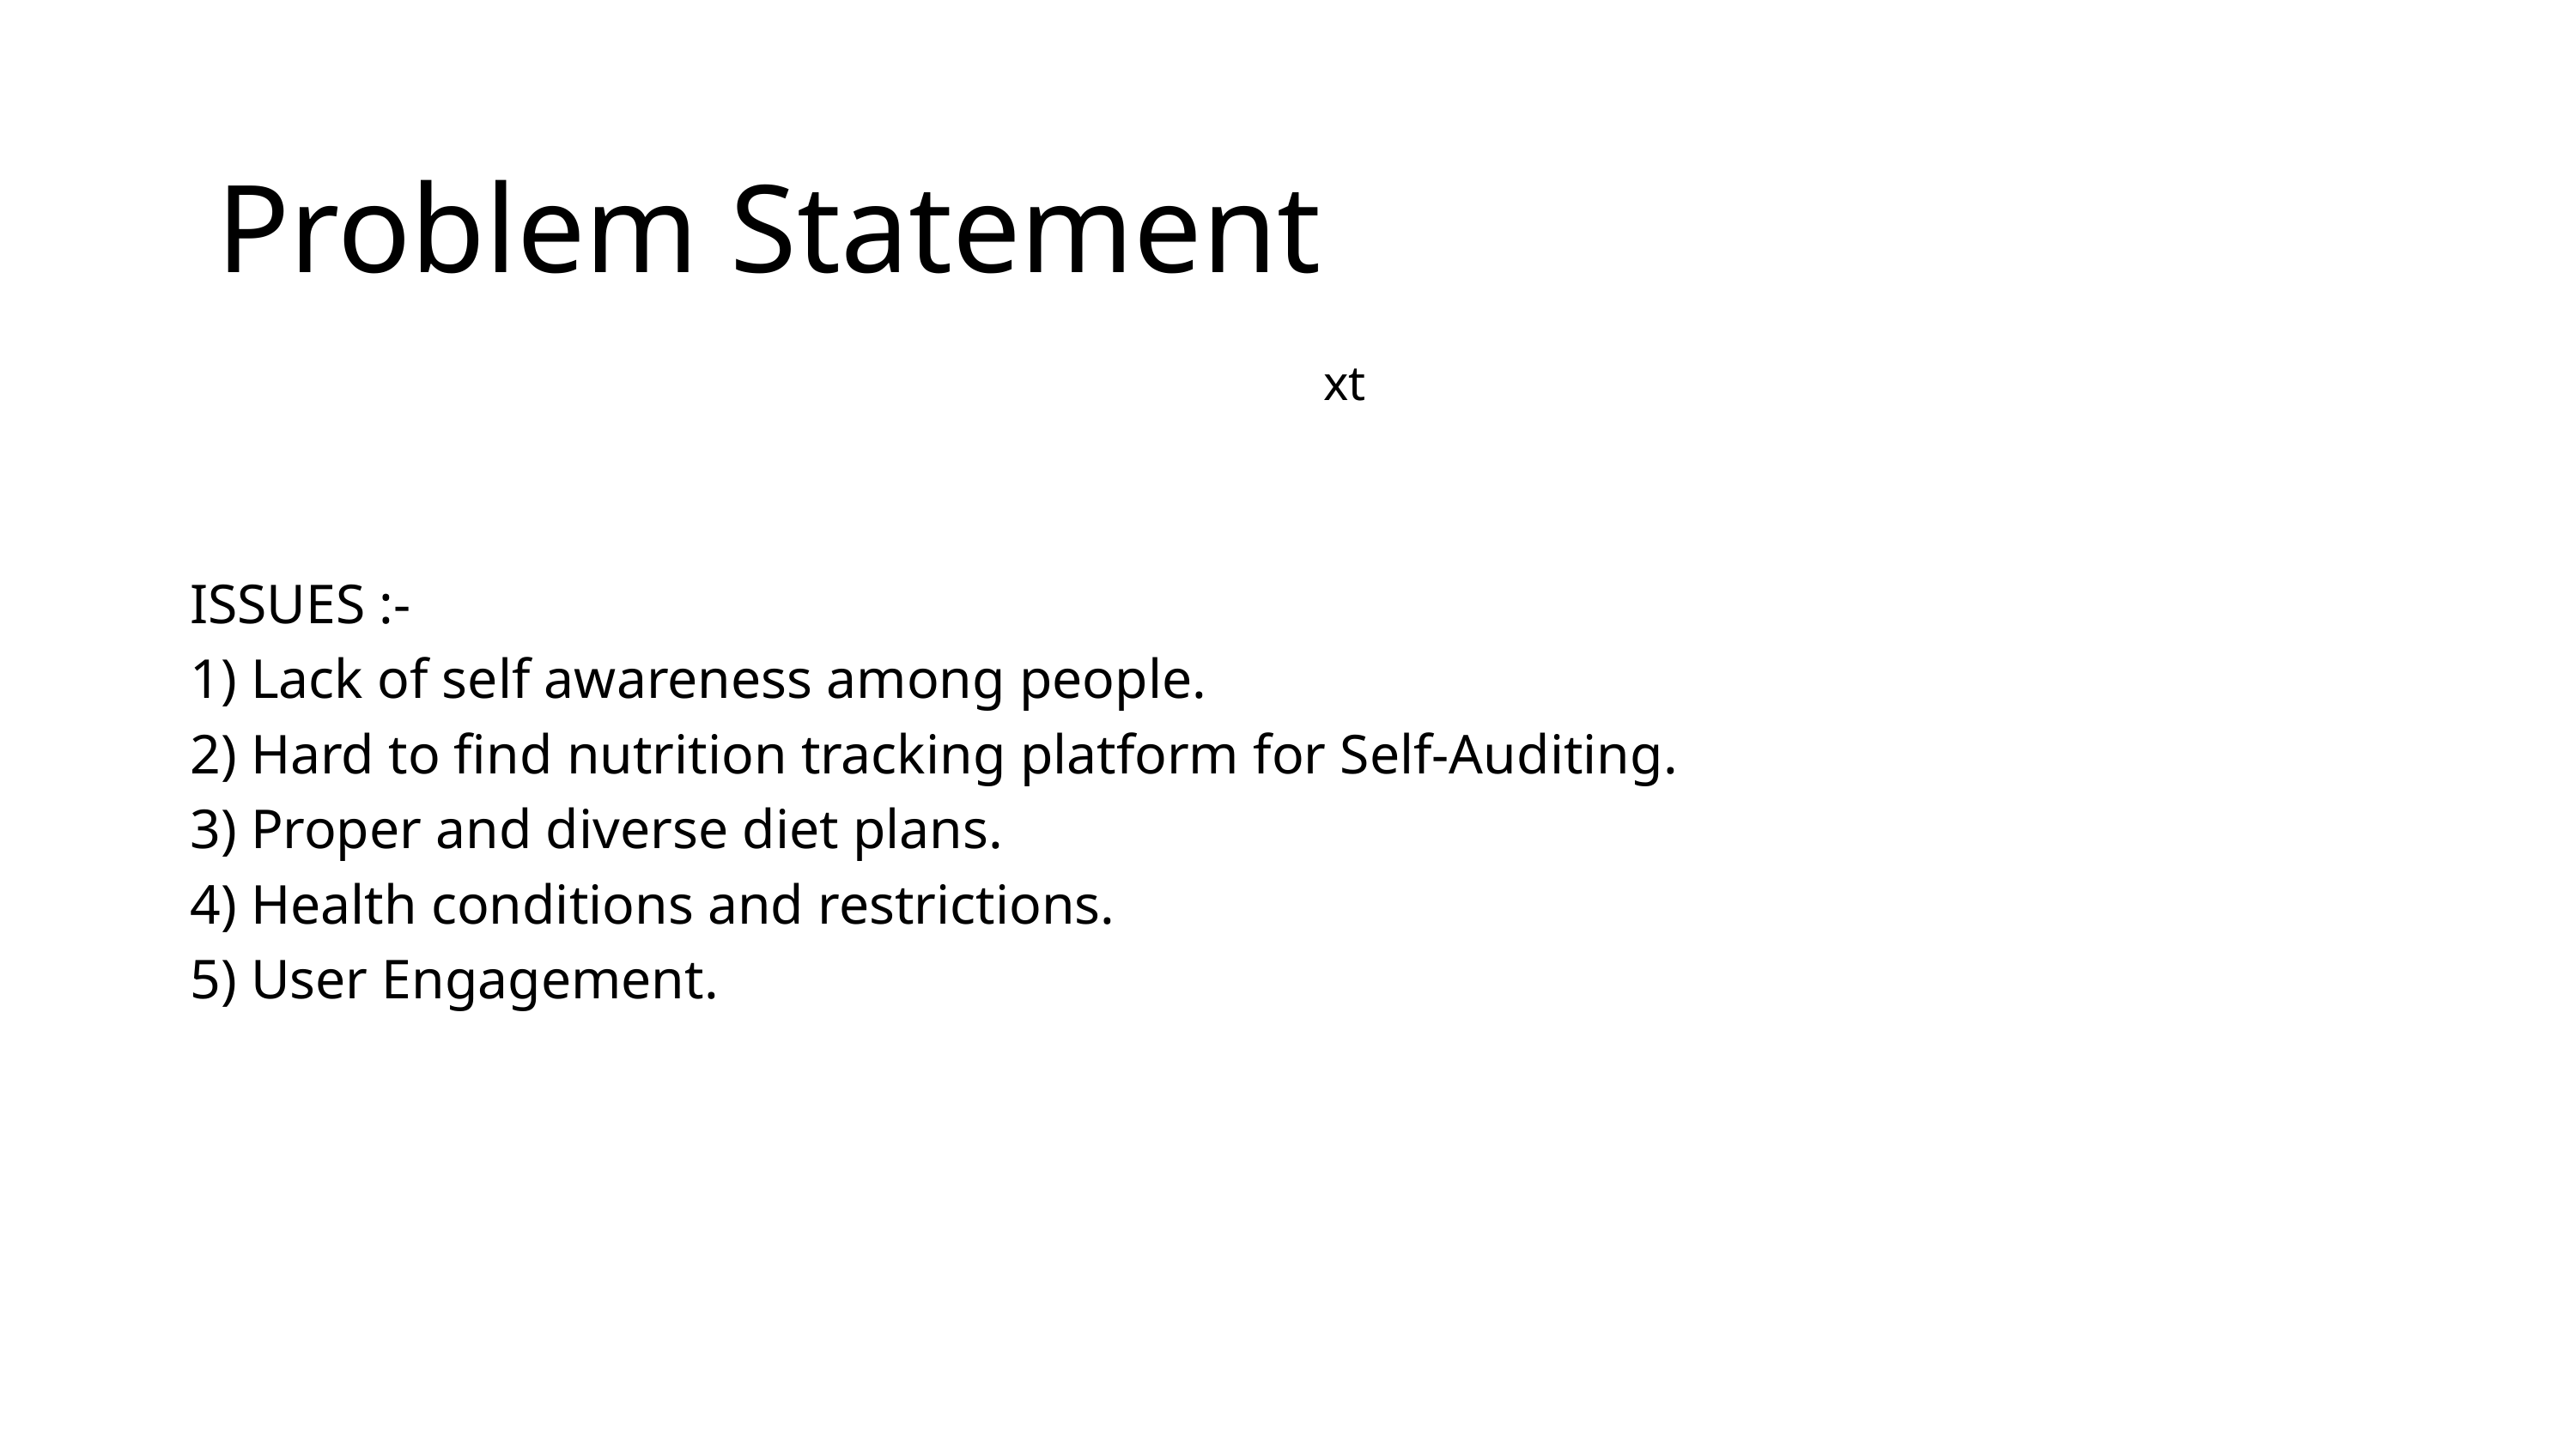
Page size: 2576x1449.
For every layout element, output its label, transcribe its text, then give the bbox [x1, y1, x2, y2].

text_box ISSUES :- 1) Lack of self awareness among people. 2) Hard to find nutrition tracking platform for Self-Auditing. 3) Proper and diverse diet plans. 4) Health conditions and restrictions. 5) User Engagement. [190, 559, 2017, 1010]
text_box Problem Statement [144, 127, 1394, 298]
text_box xt [190, 343, 2500, 410]
